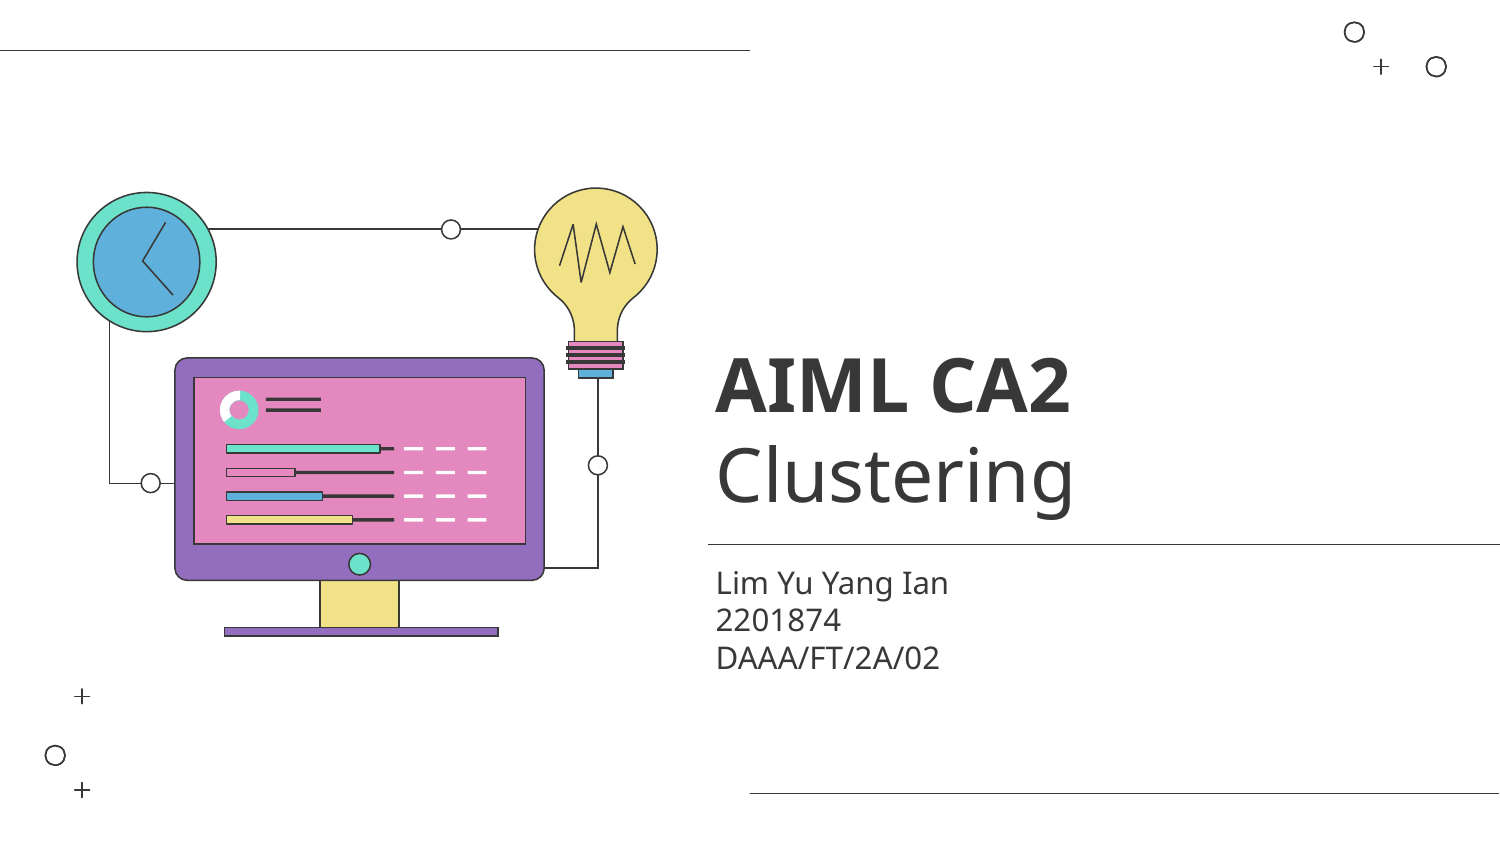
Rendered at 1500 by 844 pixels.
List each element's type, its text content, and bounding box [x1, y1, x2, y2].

subtitle Lim Yu Yang Ian 2201874 DAAA/FT/2A/02 [700, 548, 1382, 612]
title AIML CA2 Clustering [700, 232, 1382, 533]
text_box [1344, 21, 1447, 77]
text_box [76, 187, 658, 637]
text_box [45, 686, 93, 800]
